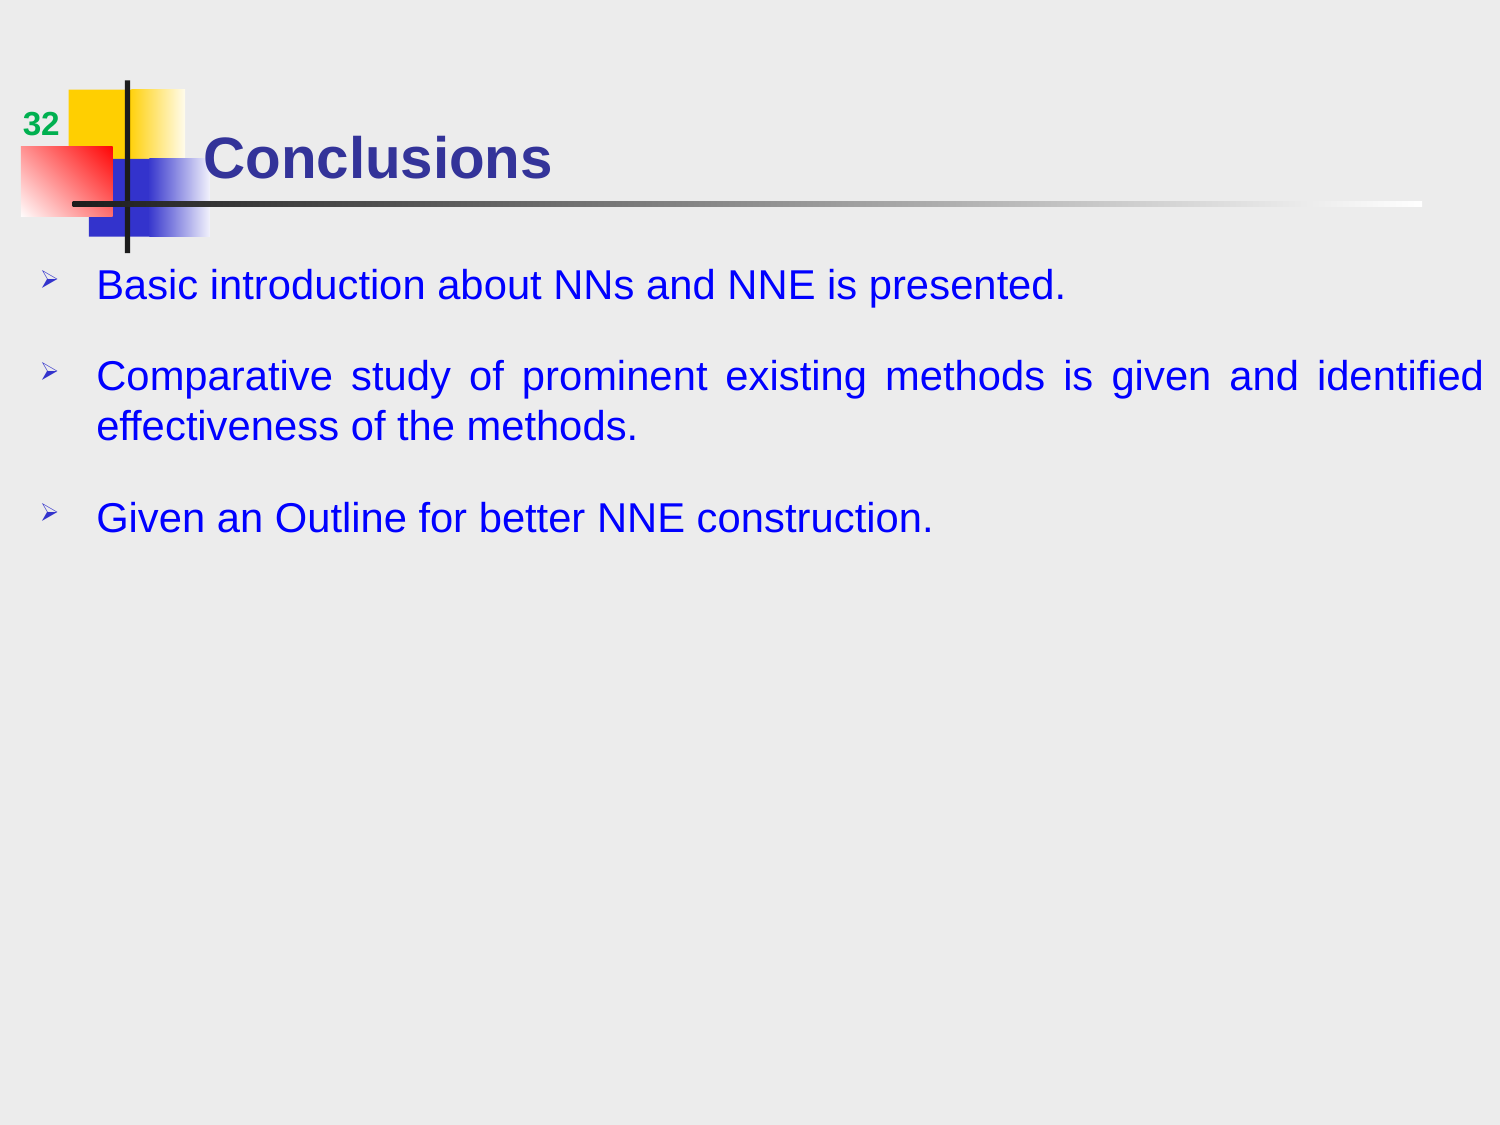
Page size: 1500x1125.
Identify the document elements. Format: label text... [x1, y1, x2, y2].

title Conclusions [188, 124, 1468, 199]
list Basic introduction about NNs and NNE is presented. Comparative study of prominent existing methods is given and identified effectiveness of the methods. Given an Outline for better NNE construction. [24, 249, 1500, 638]
slide_number 32 [0, 99, 76, 151]
